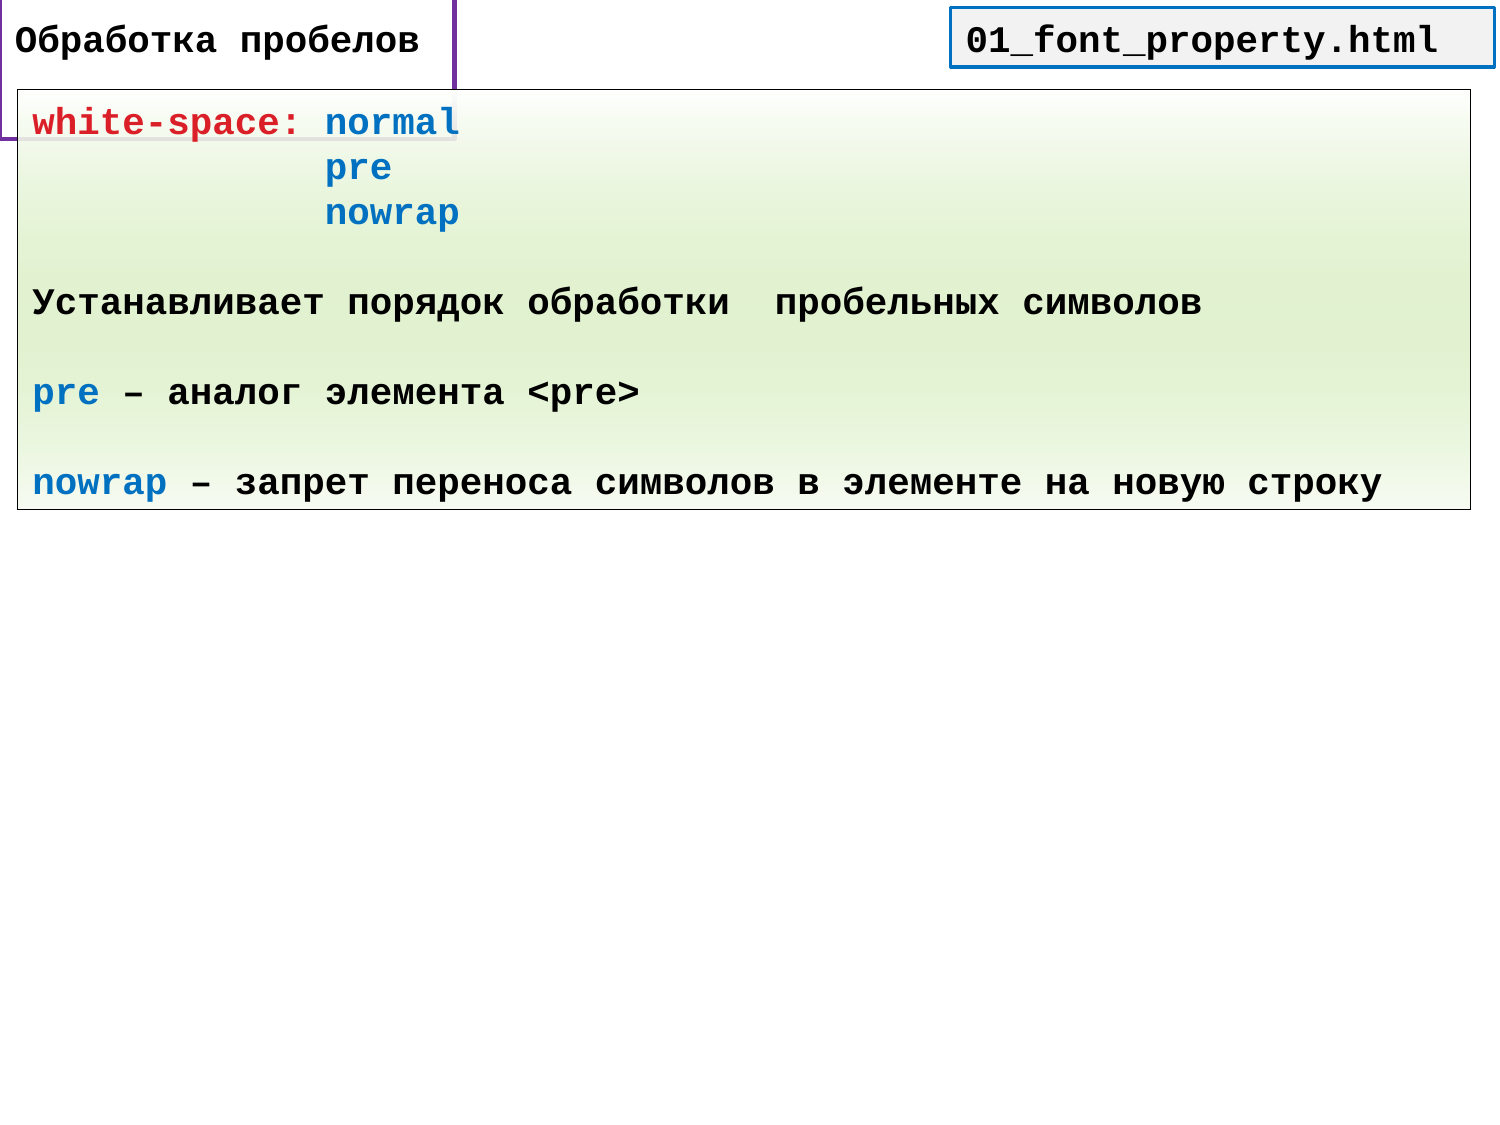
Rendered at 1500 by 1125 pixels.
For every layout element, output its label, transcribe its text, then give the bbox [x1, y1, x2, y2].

title Обработка пробелов [0, 0, 455, 139]
text_box 01_font_property.html [950, 7, 1495, 67]
text_box white-space: normal pre nowrap Устанавливает порядок обработки пробельных символов pre – аналог элемента <pre> nowrap – запрет переноса символов в элементе на новую строку [17, 89, 1471, 510]
